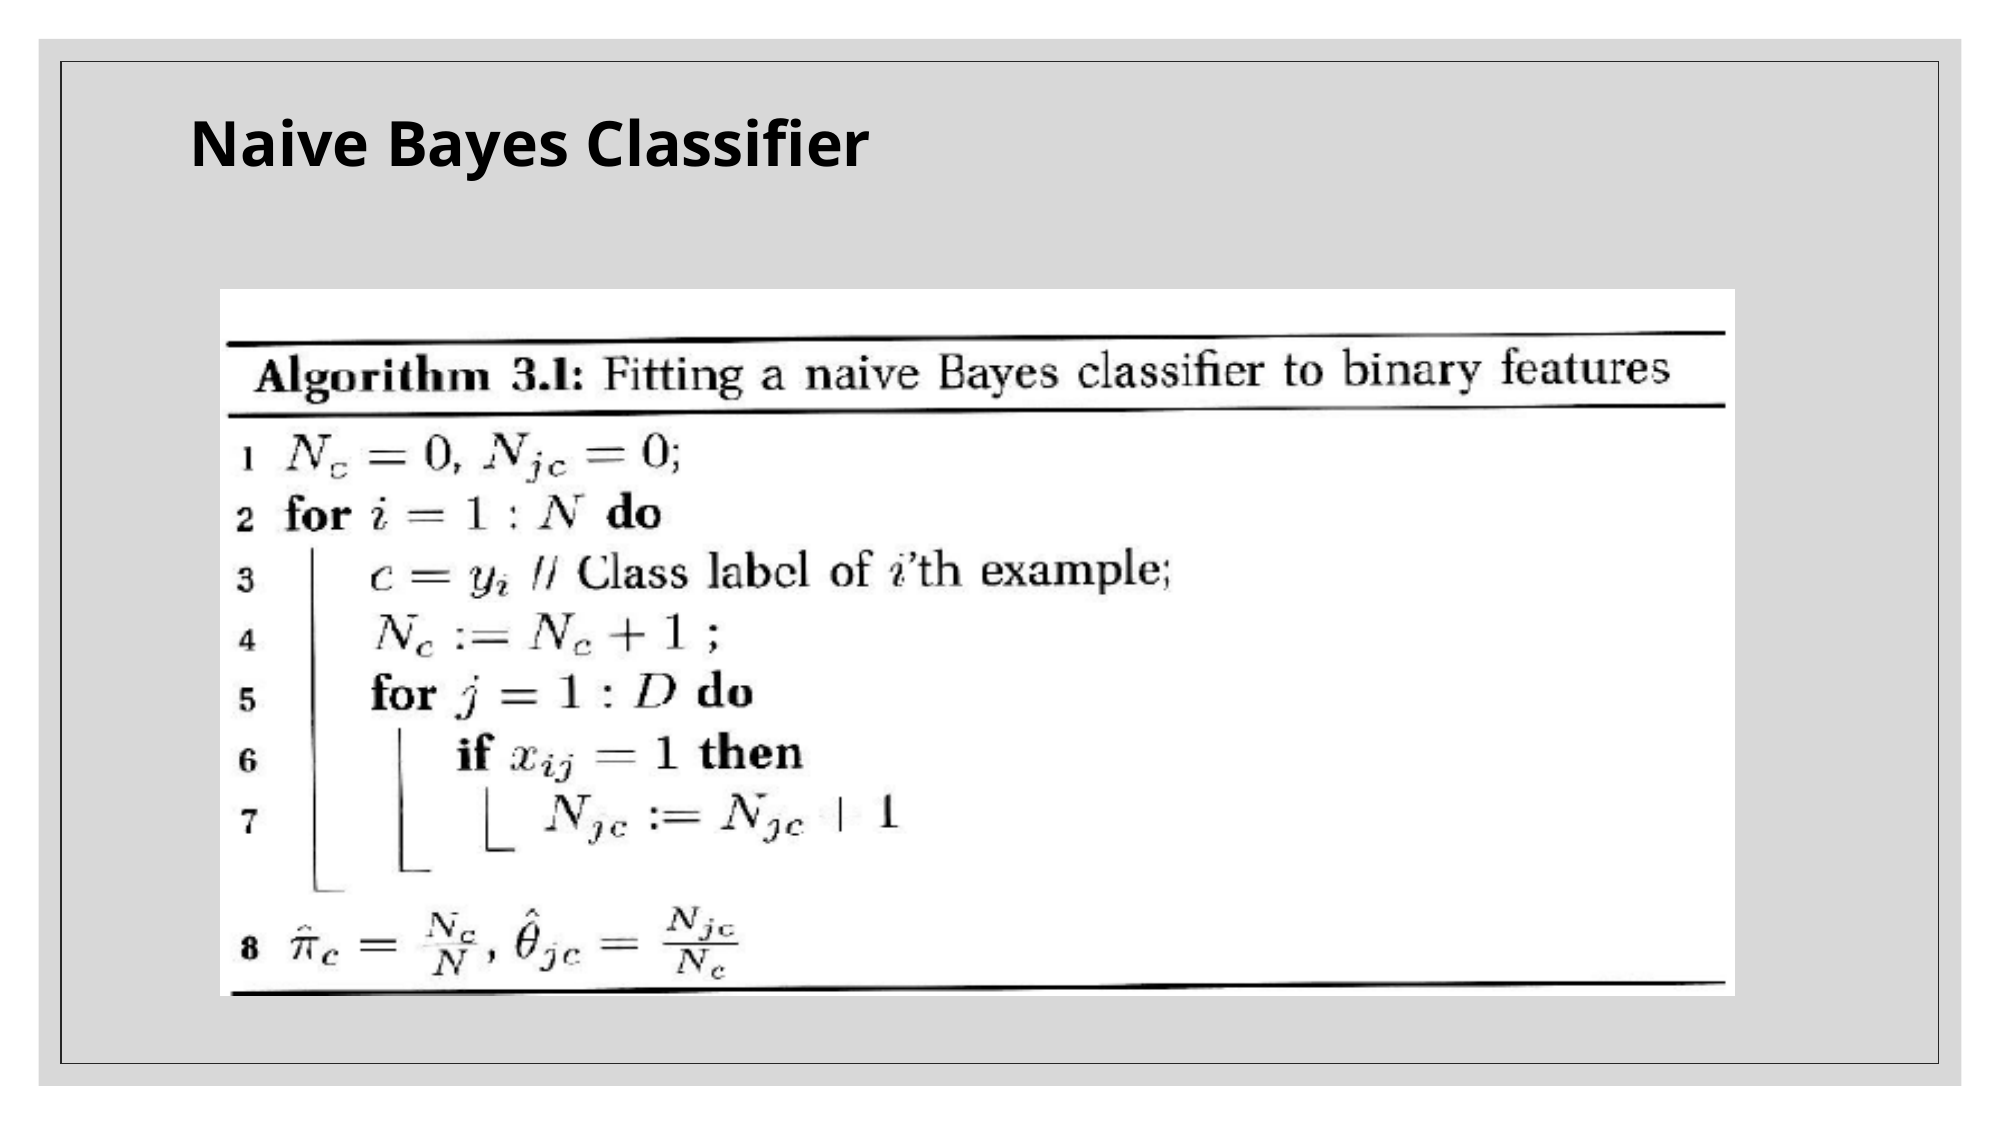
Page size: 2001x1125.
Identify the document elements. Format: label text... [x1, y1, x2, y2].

title Naive Bayes Classifier [174, 105, 1825, 331]
picture [220, 289, 1735, 996]
